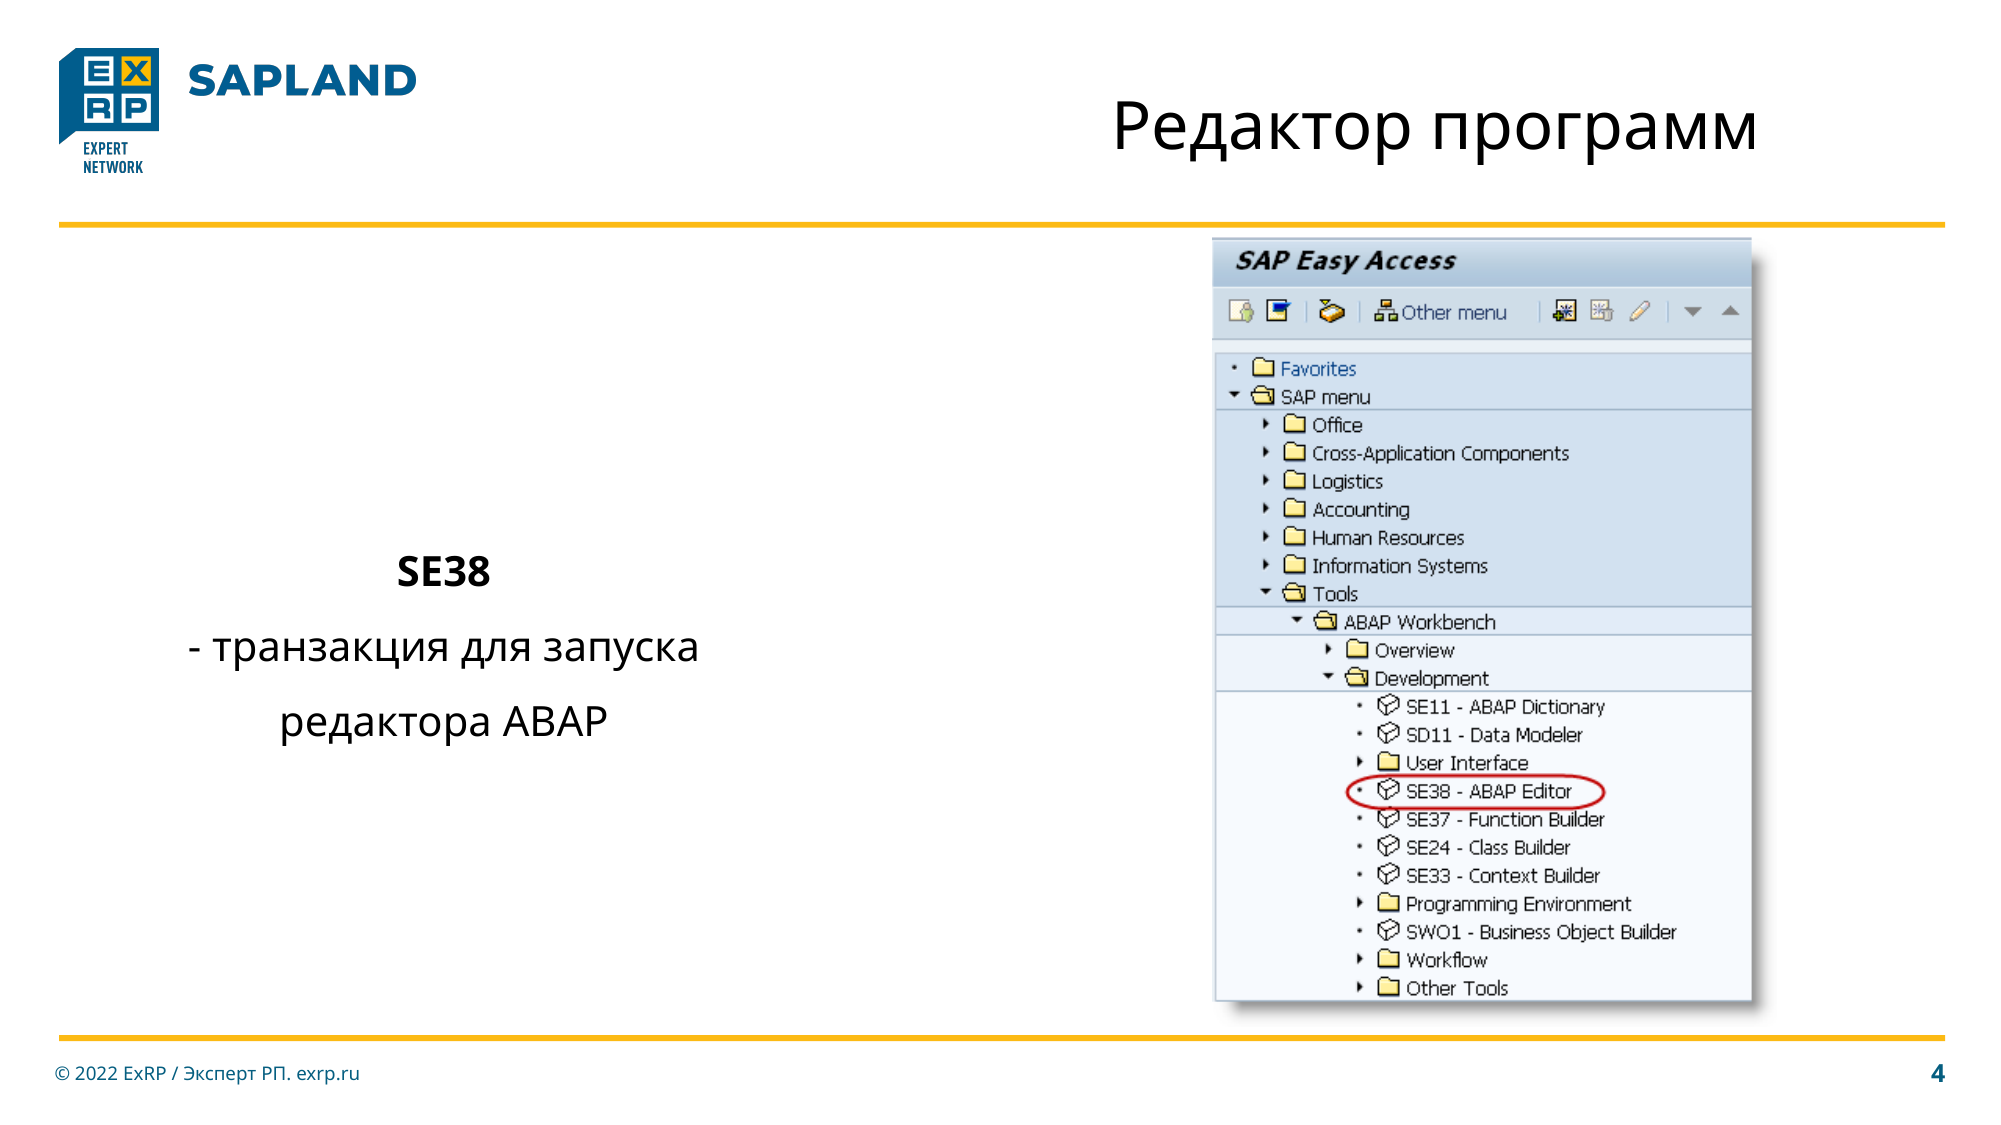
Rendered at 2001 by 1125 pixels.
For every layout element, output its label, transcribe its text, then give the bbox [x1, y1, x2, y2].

picture [85, 94, 113, 122]
picture [104, 163, 108, 173]
picture [85, 57, 113, 85]
footer © 2022 ExRP / Эксперт РП. exrp.ru [39, 1042, 468, 1103]
picture [122, 94, 150, 122]
slide_number 4 [1862, 1044, 1961, 1105]
title Редактор программ [1111, 8, 1974, 204]
text_box SE38 - транзакция для запуска редактора АВАР [86, 512, 788, 753]
picture [59, 132, 159, 173]
picture [189, 64, 416, 96]
picture [122, 57, 150, 85]
picture [59, 48, 74, 60]
picture [1212, 237, 1777, 1027]
